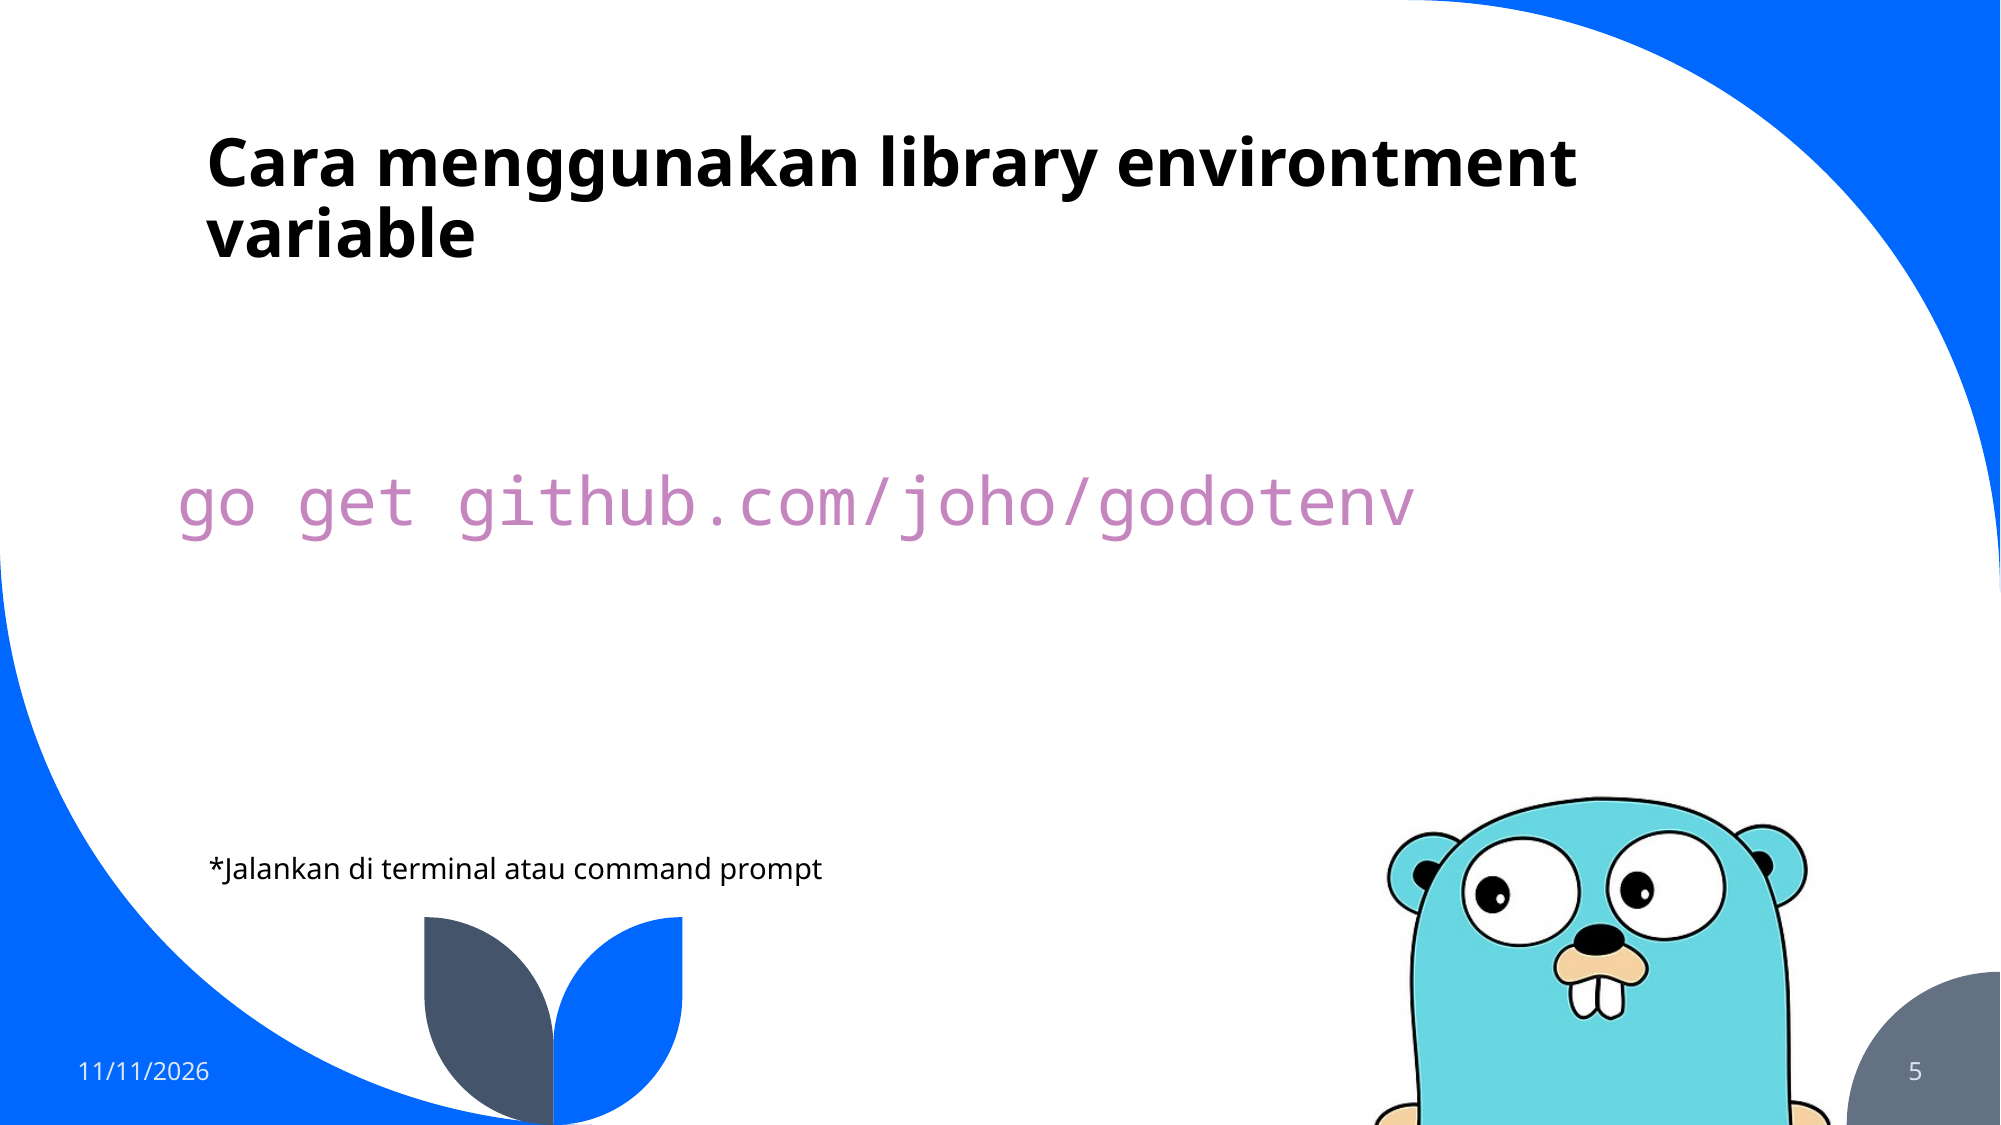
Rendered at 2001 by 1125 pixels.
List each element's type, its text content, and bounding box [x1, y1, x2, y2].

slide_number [62, 1042, 353, 1103]
slide_number 5 [1840, 1042, 1938, 1103]
picture [1371, 774, 1840, 1125]
text_box *Jalankan di terminal atau command prompt [193, 843, 838, 893]
title Cara menggunakan library environtment variable [191, 62, 1796, 280]
text_box go get github.com/joho/godotenv [162, 451, 1433, 546]
